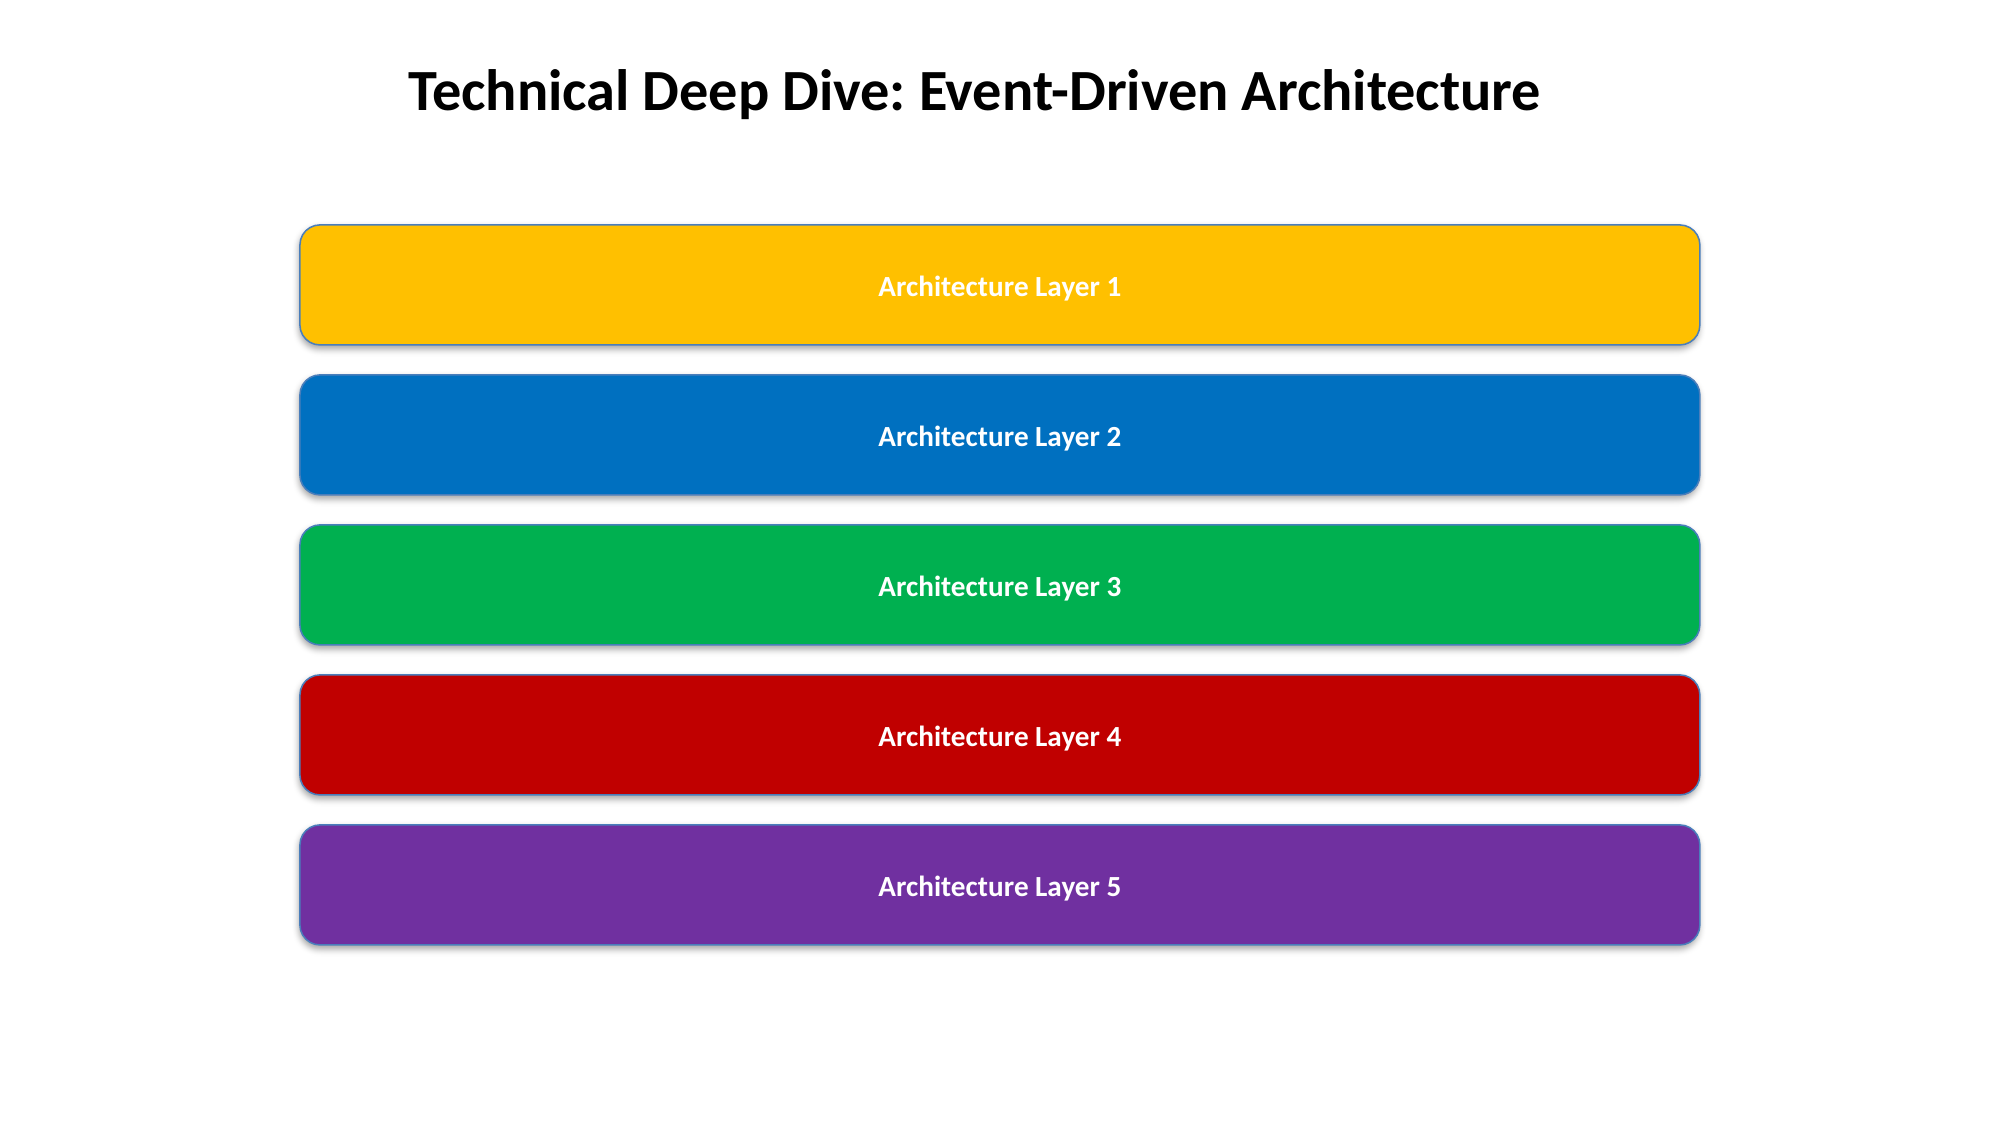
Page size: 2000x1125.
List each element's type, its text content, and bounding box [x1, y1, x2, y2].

text_box Architecture Layer 3 [299, 524, 1701, 646]
text_box Architecture Layer 1 [299, 224, 1701, 346]
text_box Technical Deep Dive: Event-Driven Architecture [393, 45, 1557, 130]
text_box Architecture Layer 5 [299, 824, 1701, 946]
text_box Architecture Layer 2 [299, 374, 1701, 496]
text_box Architecture Layer 4 [299, 674, 1701, 796]
